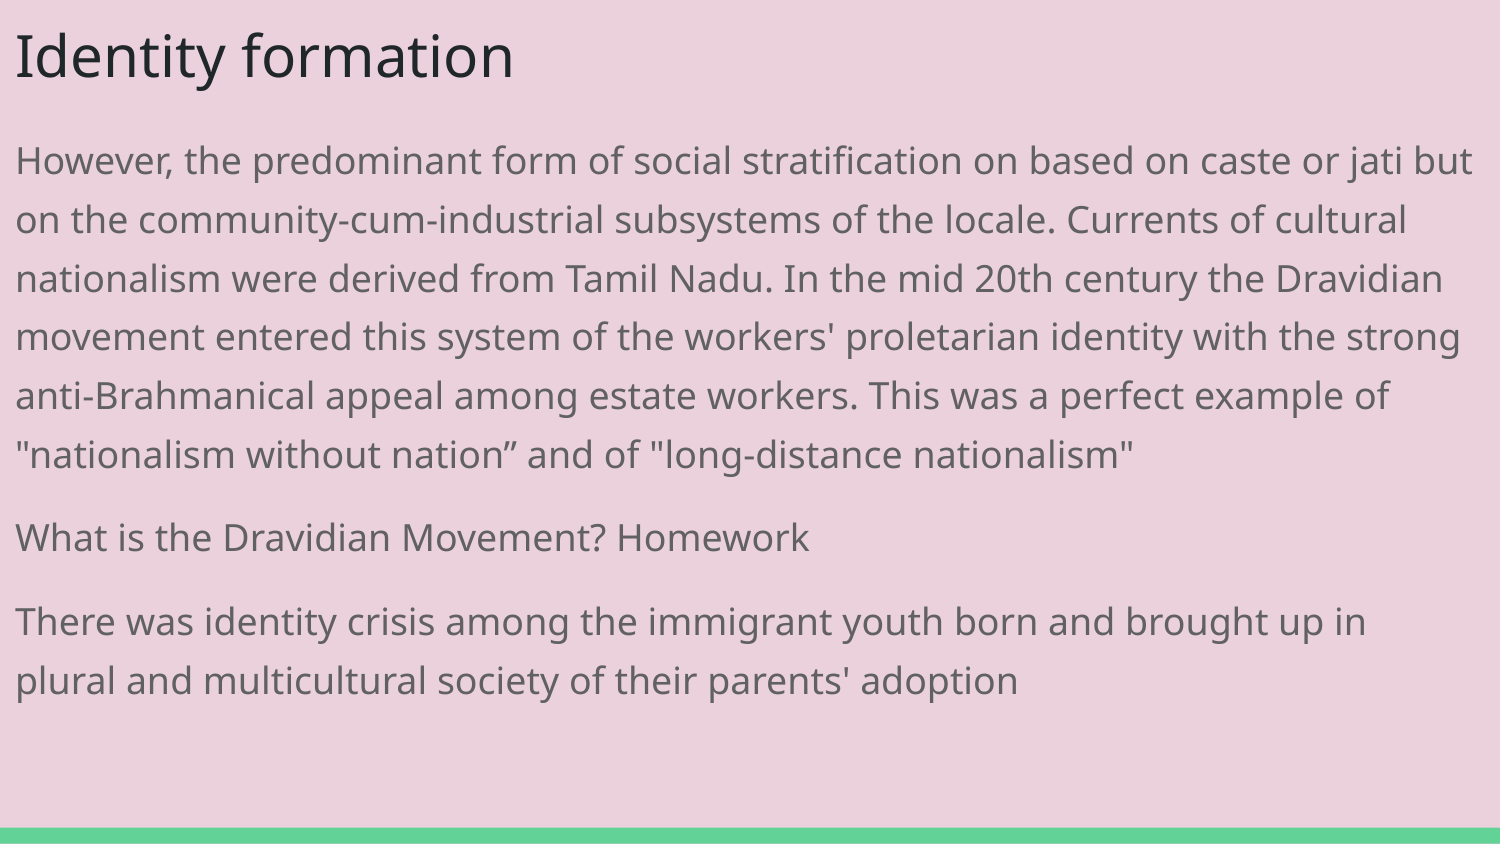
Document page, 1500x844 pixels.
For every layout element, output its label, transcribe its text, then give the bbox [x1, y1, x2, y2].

title Identity formation [0, 0, 1492, 112]
list However, the predominant form of social stratification on based on caste or jati but on the community-cum-industrial subsystems of the locale. Currents of cultural nationalism were derived from Tamil Nadu. In the mid 20th century the Dravidian movement entered this system of the workers' proletarian identity with the strong anti-Brahmanical appeal among estate workers. This was a perfect example of "nationalism without nation” and of "long-distance nationalism" What is the Dravidian Movement? Homework There was identity crisis among the immigrant youth born and brought up in plural and multicultural society of their parents' adoption [0, 112, 1492, 844]
